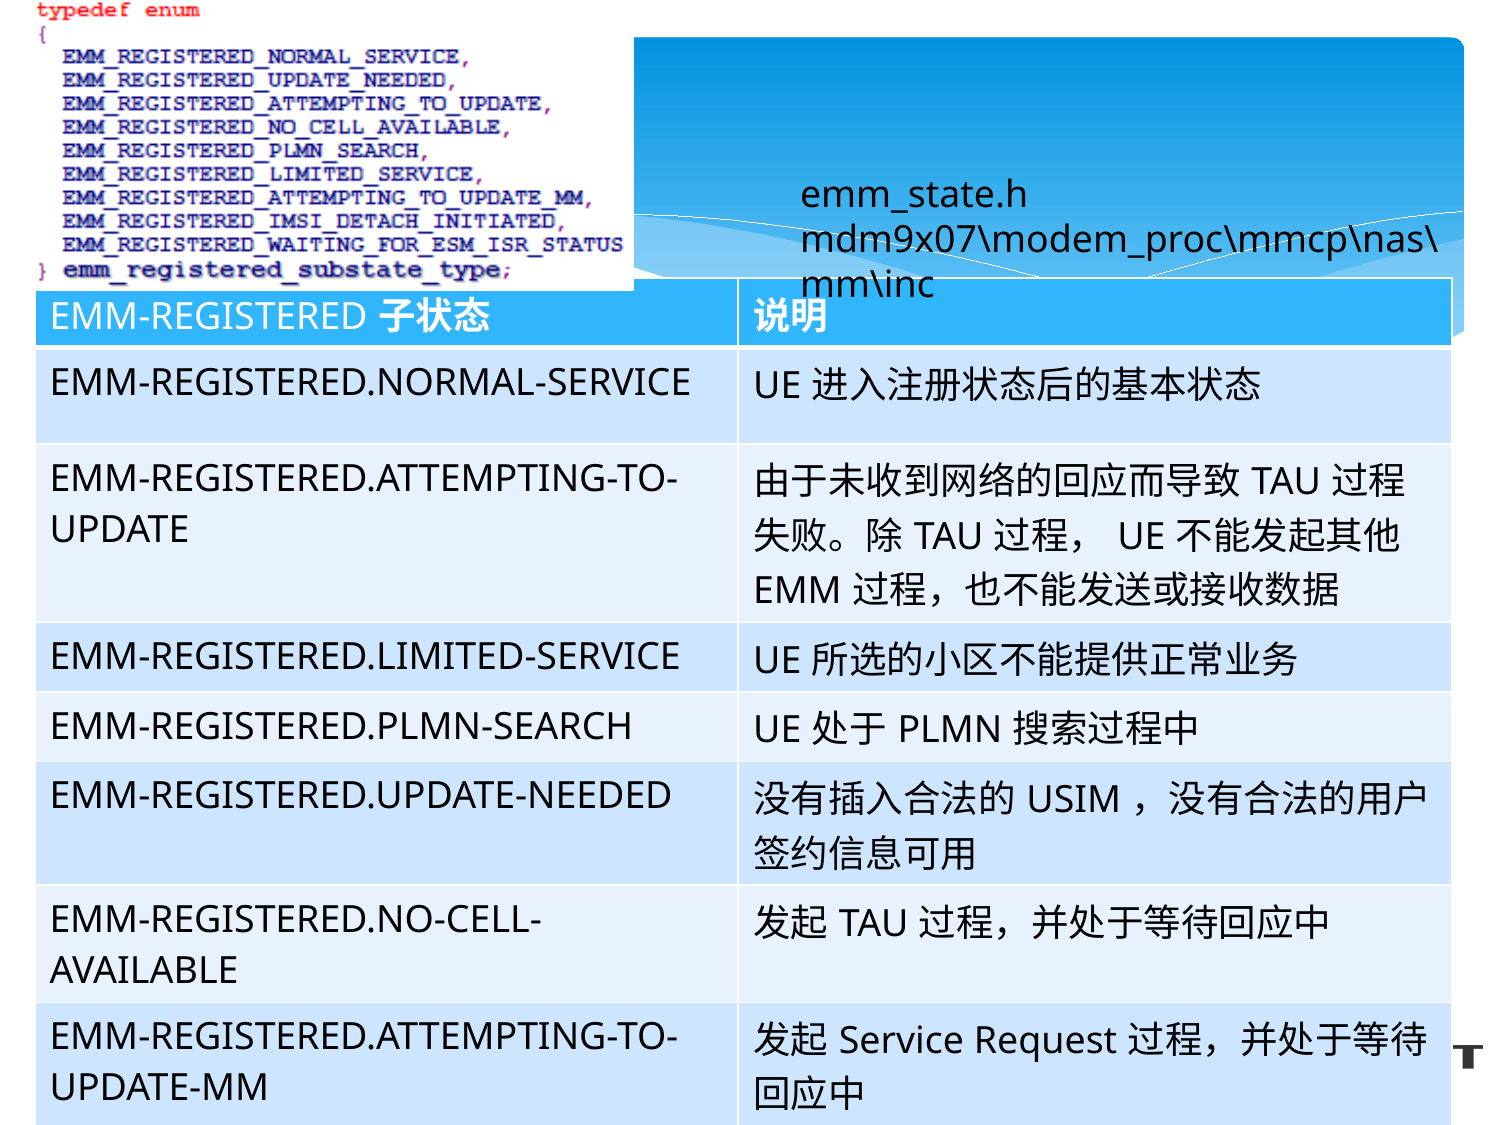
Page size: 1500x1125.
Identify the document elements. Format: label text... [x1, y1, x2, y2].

table_cell UE处于PLMN搜索过程中 [739, 693, 1451, 761]
table_cell EMM-REGISTERED.LIMITED-SERVICE [36, 623, 737, 691]
picture [1453, 1021, 1483, 1092]
table_header EMM-REGISTERED子状态 [36, 279, 737, 345]
table_cell EMM-REGISTERED.ATTEMPTING-TO-UPDATE [36, 445, 737, 621]
table_cell 发起Service Request过程，并处于等待回应中 [739, 1003, 1451, 1125]
picture [34, 0, 634, 291]
table_cell 由于未收到网络的回应而导致TAU过程失败。除TAU过程，UE不能发起其他EMM过程，也不能发送或接收数据 [739, 445, 1451, 621]
table_cell UE进入注册状态后的基本状态 [739, 350, 1451, 443]
table_cell EMM-REGISTERED.PLMN-SEARCH [36, 693, 737, 761]
table_cell UE所选的小区不能提供正常业务 [739, 623, 1451, 691]
table_cell EMM-REGISTERED.UPDATE-NEEDED [36, 762, 737, 884]
table_cell EMM-REGISTERED.ATTEMPTING-TO-UPDATE-MM [36, 1003, 737, 1125]
table_cell 发起TAU过程，并处于等待回应中 [739, 886, 1451, 1002]
table_cell EMM-REGISTERED.NO-CELL-AVAILABLE [36, 886, 737, 1002]
text_box emm_state.h mdm9x07\modem_proc\mmcp\nas\mm\inc [785, 162, 1500, 313]
table_header 说明 [739, 279, 1451, 345]
table_cell EMM-REGISTERED.NORMAL-SERVICE [36, 350, 737, 443]
table_cell 没有插入合法的USIM，没有合法的用户签约信息可用 [739, 762, 1451, 884]
